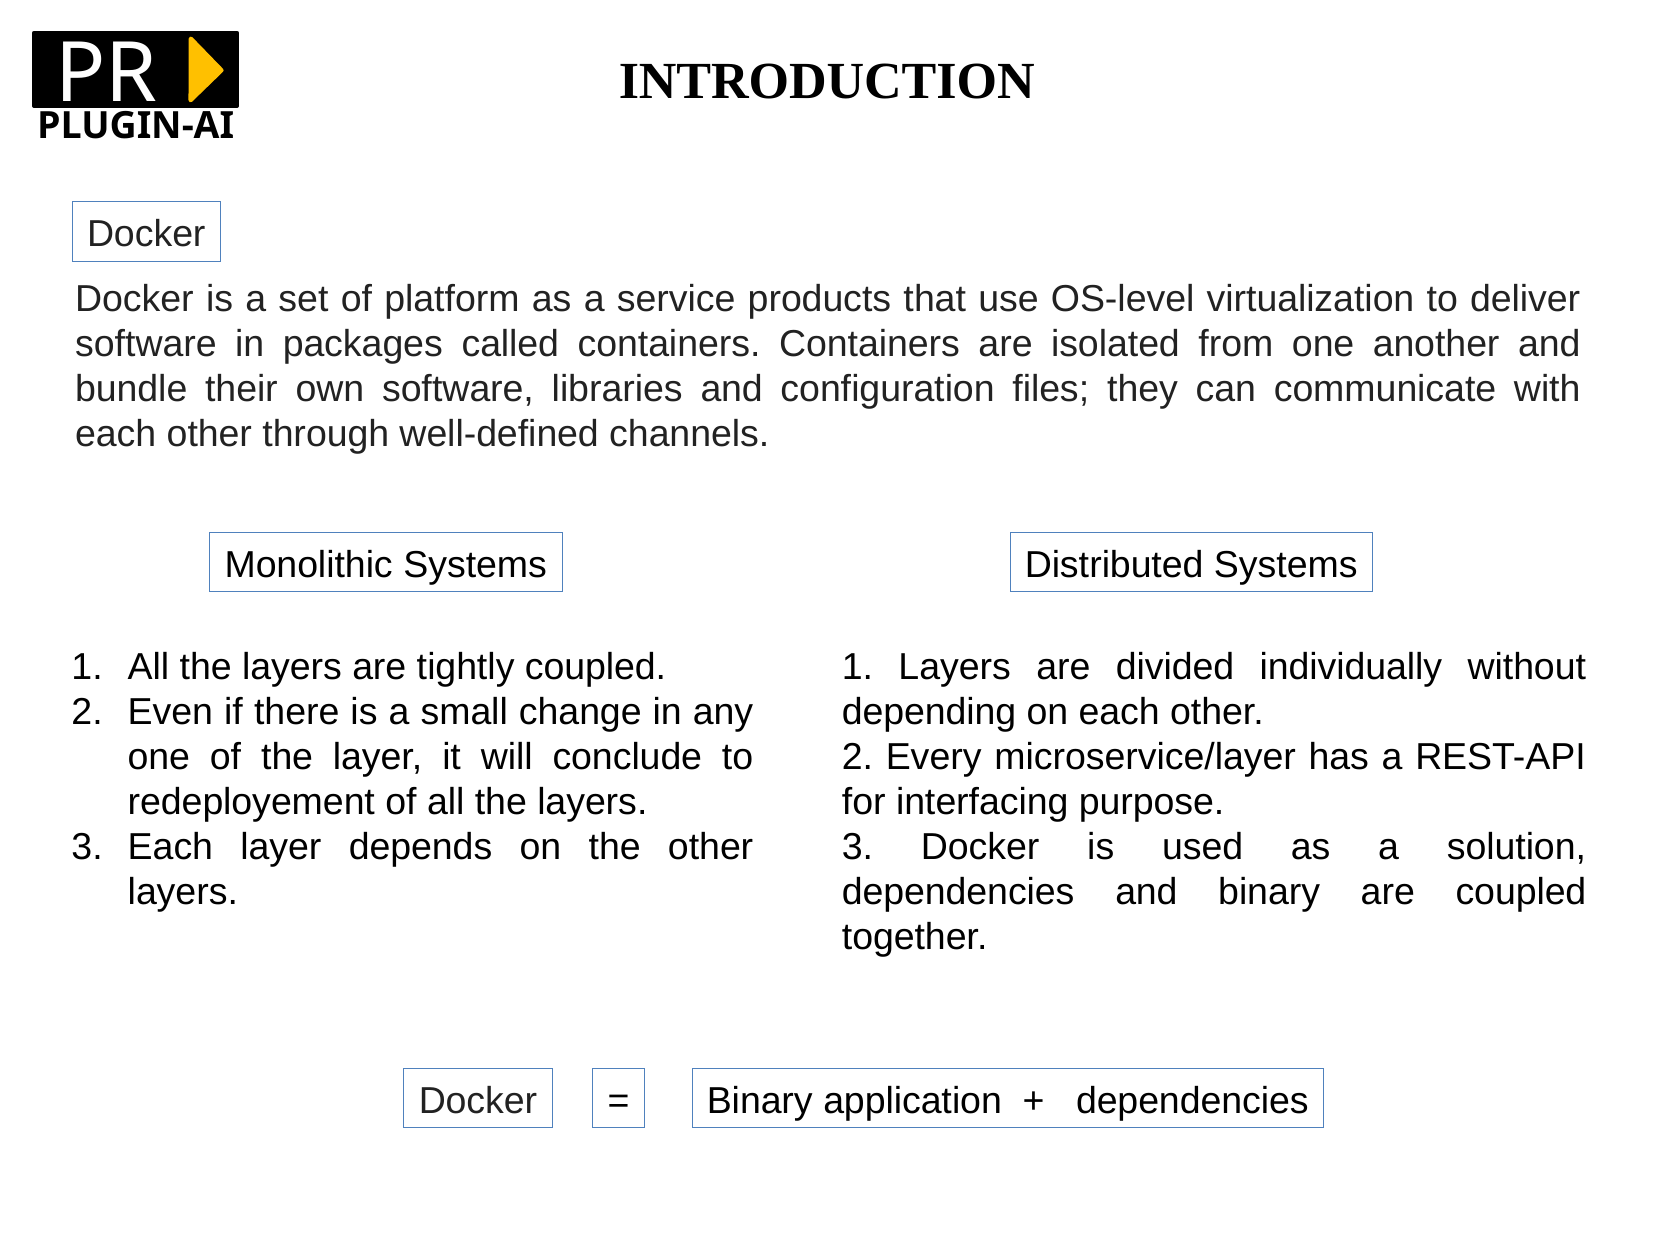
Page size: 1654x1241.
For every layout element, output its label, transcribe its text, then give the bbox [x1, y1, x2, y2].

text_box All the layers are tightly coupled. Even if there is a small change in any one of the layer, it will conclude to redeployement of all the layers. Each layer depends on the other layers. [56, 634, 769, 920]
text_box 1. Layers are divided individually without depending on each other. 2. Every microservice/layer has a REST-API for interfacing purpose. 3. Docker is used as a solution, dependencies and binary are coupled together. [827, 634, 1601, 965]
text_box PLUGIN-AI [18, 97, 253, 155]
text_box Binary application + dependencies [692, 1068, 1324, 1128]
text_box Docker [72, 201, 221, 262]
text_box Monolithic Systems [209, 532, 563, 592]
text_box Docker is a set of platform as a service products that use OS-level virtualization to deliver software in packages called containers. Containers are isolated from one another and bundle their own software, libraries and configuration files; they can communicate with each other through well-defined channels. [60, 266, 1596, 462]
text_box Distributed Systems [1010, 532, 1373, 592]
text_box [188, 31, 239, 108]
text_box INTRODUCTION [603, 39, 1050, 117]
text_box = [592, 1068, 645, 1128]
text_box [32, 31, 40, 108]
text_box Docker [403, 1068, 553, 1128]
text_box PR [40, 11, 188, 126]
text_box [188, 36, 224, 103]
